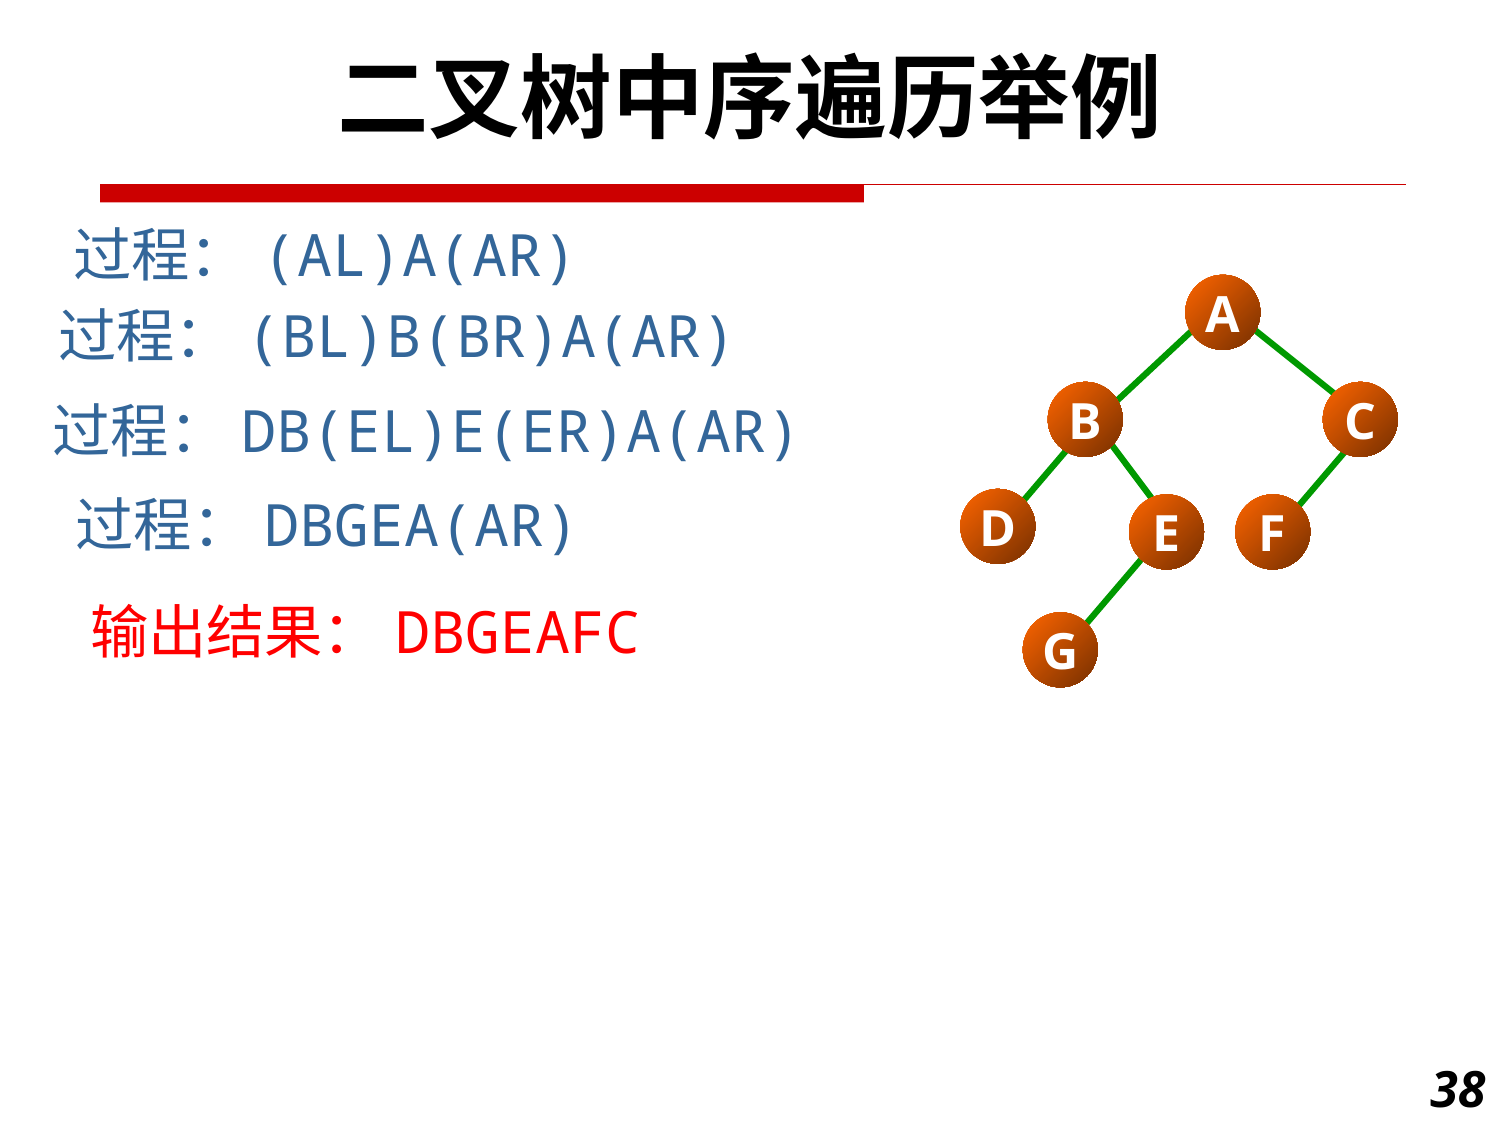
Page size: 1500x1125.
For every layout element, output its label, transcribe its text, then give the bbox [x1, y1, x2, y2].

text_box 过程：(AL)A(AR) [58, 210, 592, 292]
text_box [960, 274, 1398, 688]
text_box 过程：DBGEA(AR) [60, 481, 595, 566]
text_box 二叉树中序遍历举例 [56, 31, 1444, 157]
text_box 输出结果：DBGEAFC [75, 587, 655, 733]
text_box 过程：(BL)B(BR)A(AR) [43, 292, 752, 377]
text_box 38 [1400, 1049, 1500, 1125]
text_box 过程：DB(EL)E(ER)A(AR) [37, 386, 817, 472]
